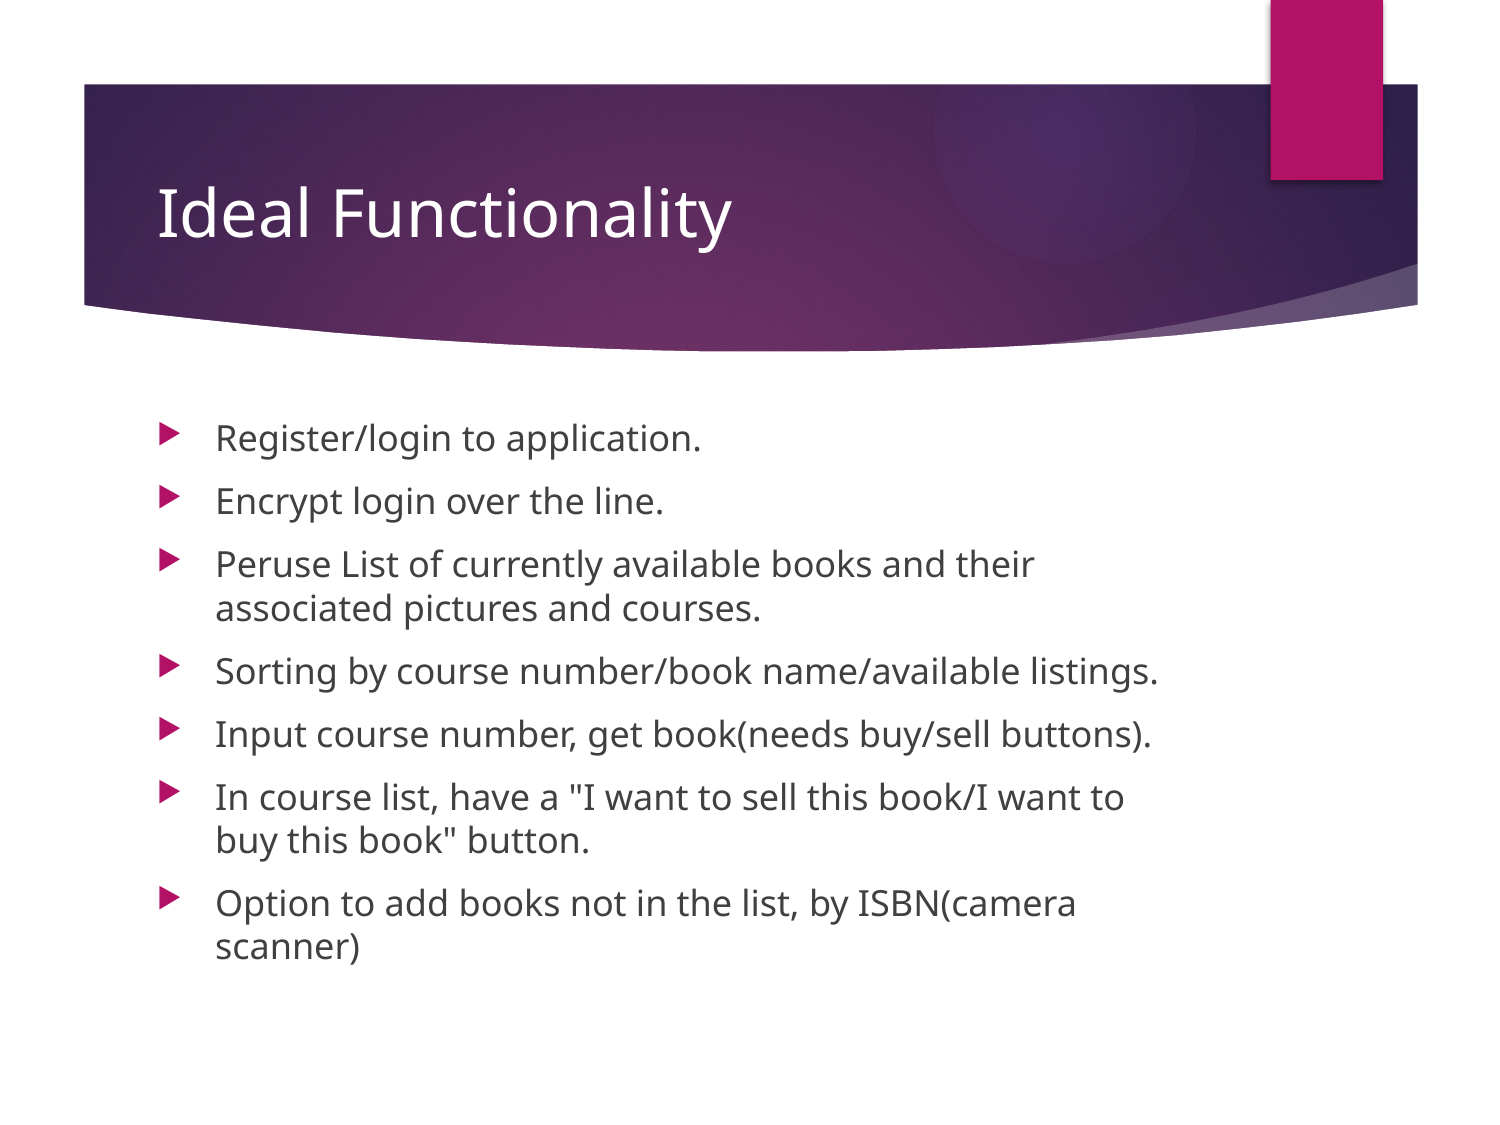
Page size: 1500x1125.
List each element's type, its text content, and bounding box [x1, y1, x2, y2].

title Ideal Functionality [142, 152, 1183, 269]
list Register/login to application. Encrypt login over the line. Peruse List of currently available books and their associated pictures and courses. Sorting by course number/book name/available listings. Input course number, get book(needs buy/sell buttons). In course list, have a "I want to sell this book/I want to buy this book" button. Option to add books not in the list, by ISBN(camera scanner) [141, 408, 1183, 988]
